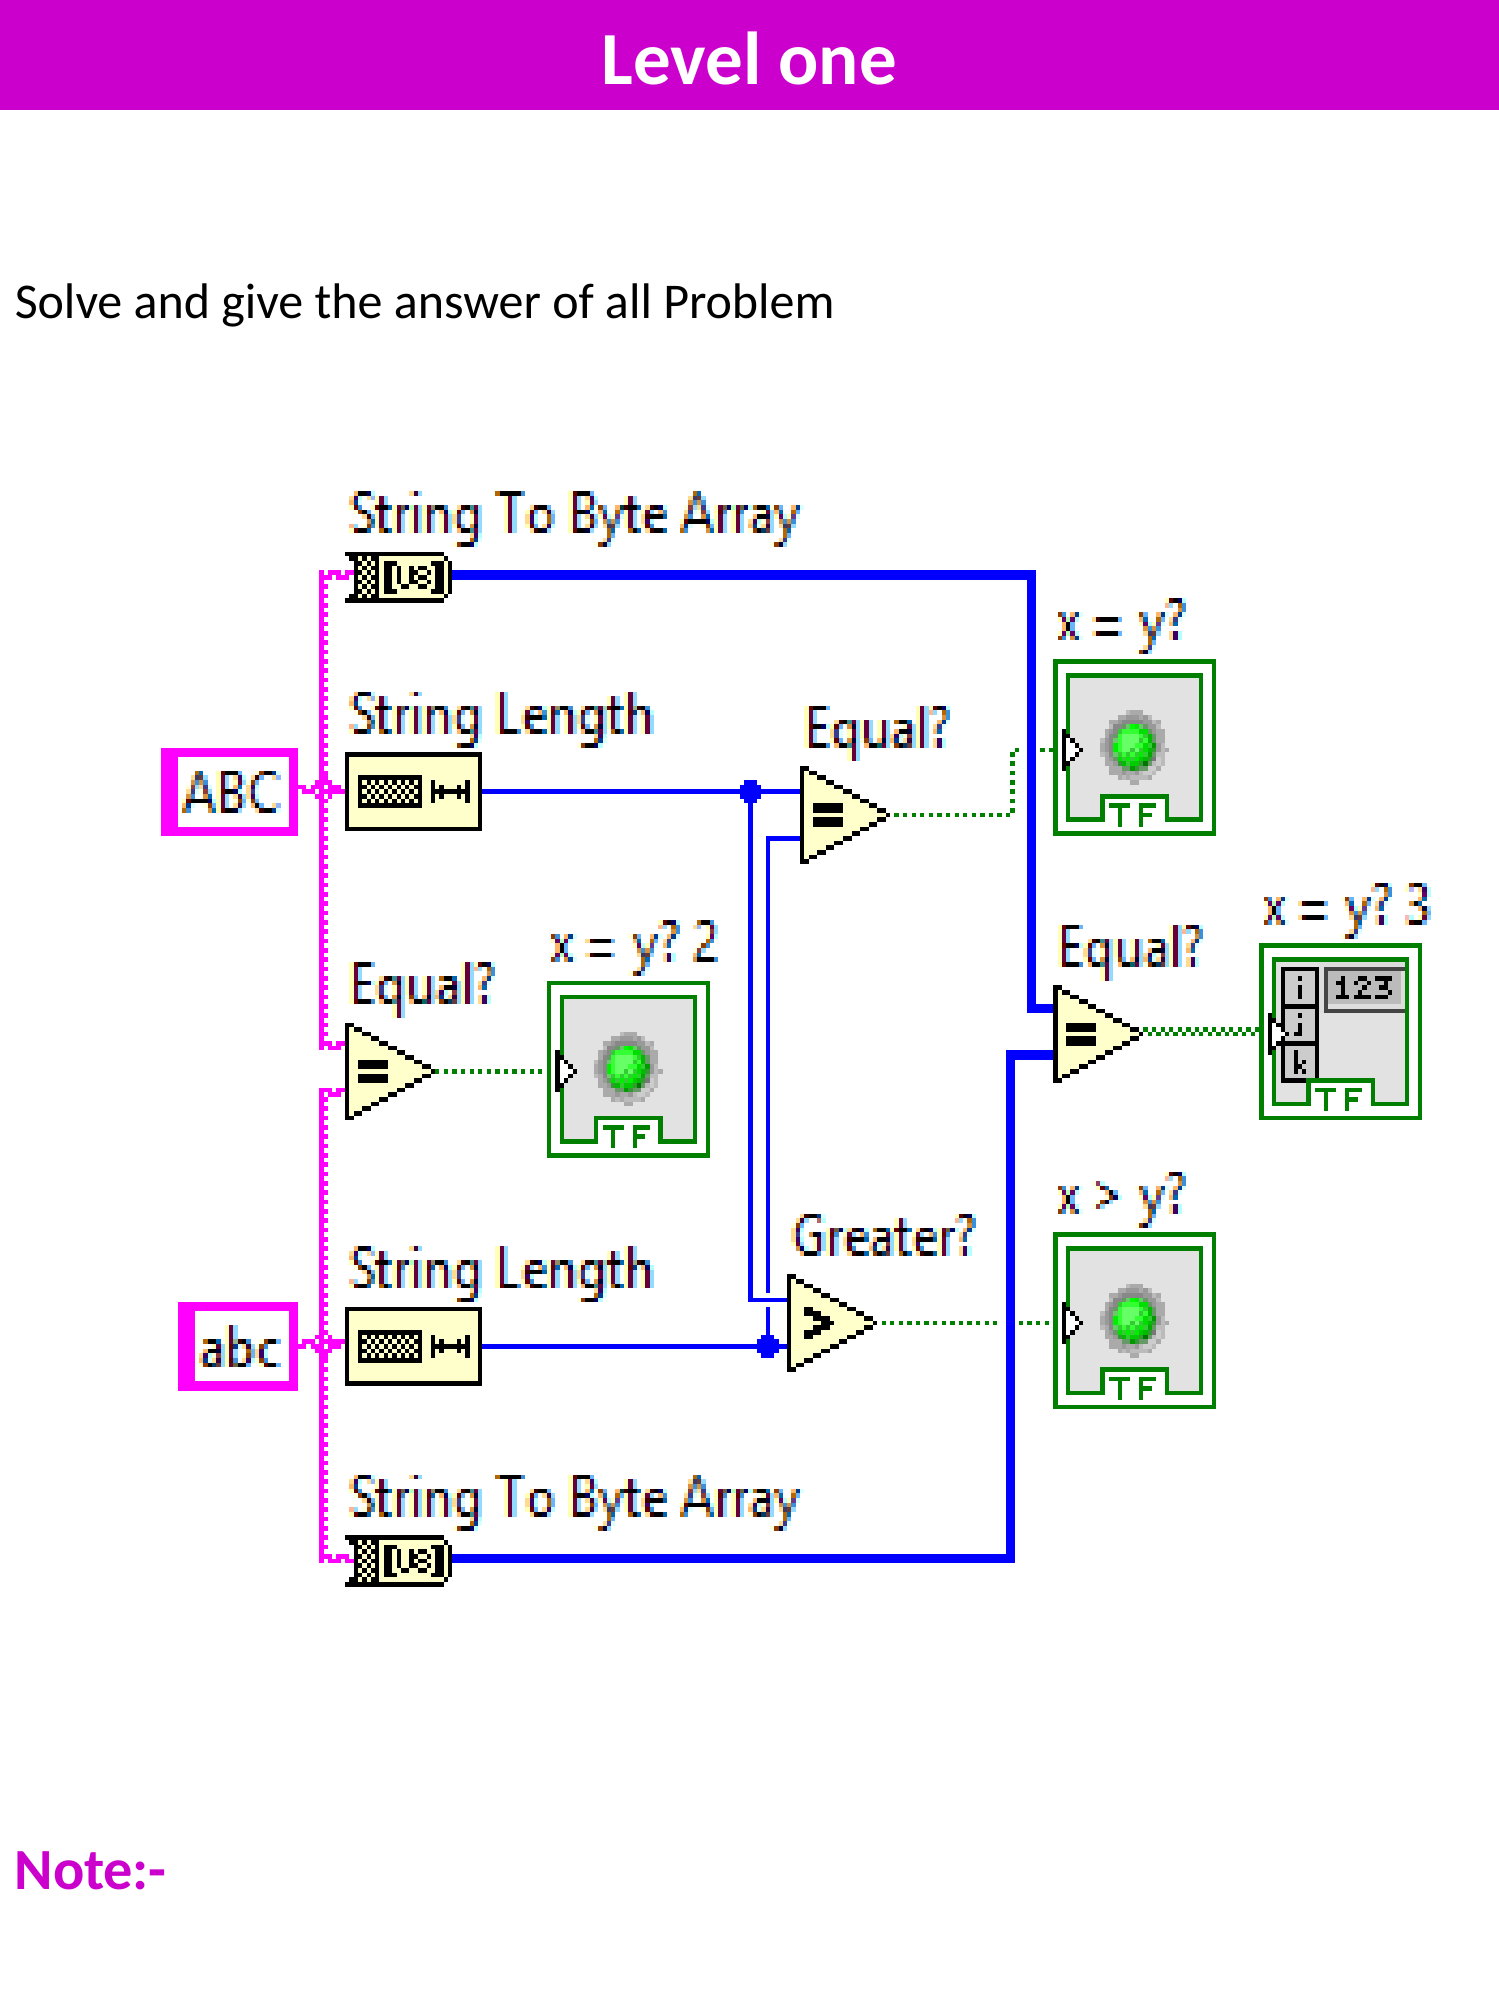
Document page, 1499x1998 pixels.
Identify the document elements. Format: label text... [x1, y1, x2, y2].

text_box Note:- [0, 1823, 1499, 1909]
text_box Level one [0, 0, 1499, 110]
picture [161, 473, 1440, 1587]
text_box Solve and give the answer of all Problem [0, 261, 1087, 337]
